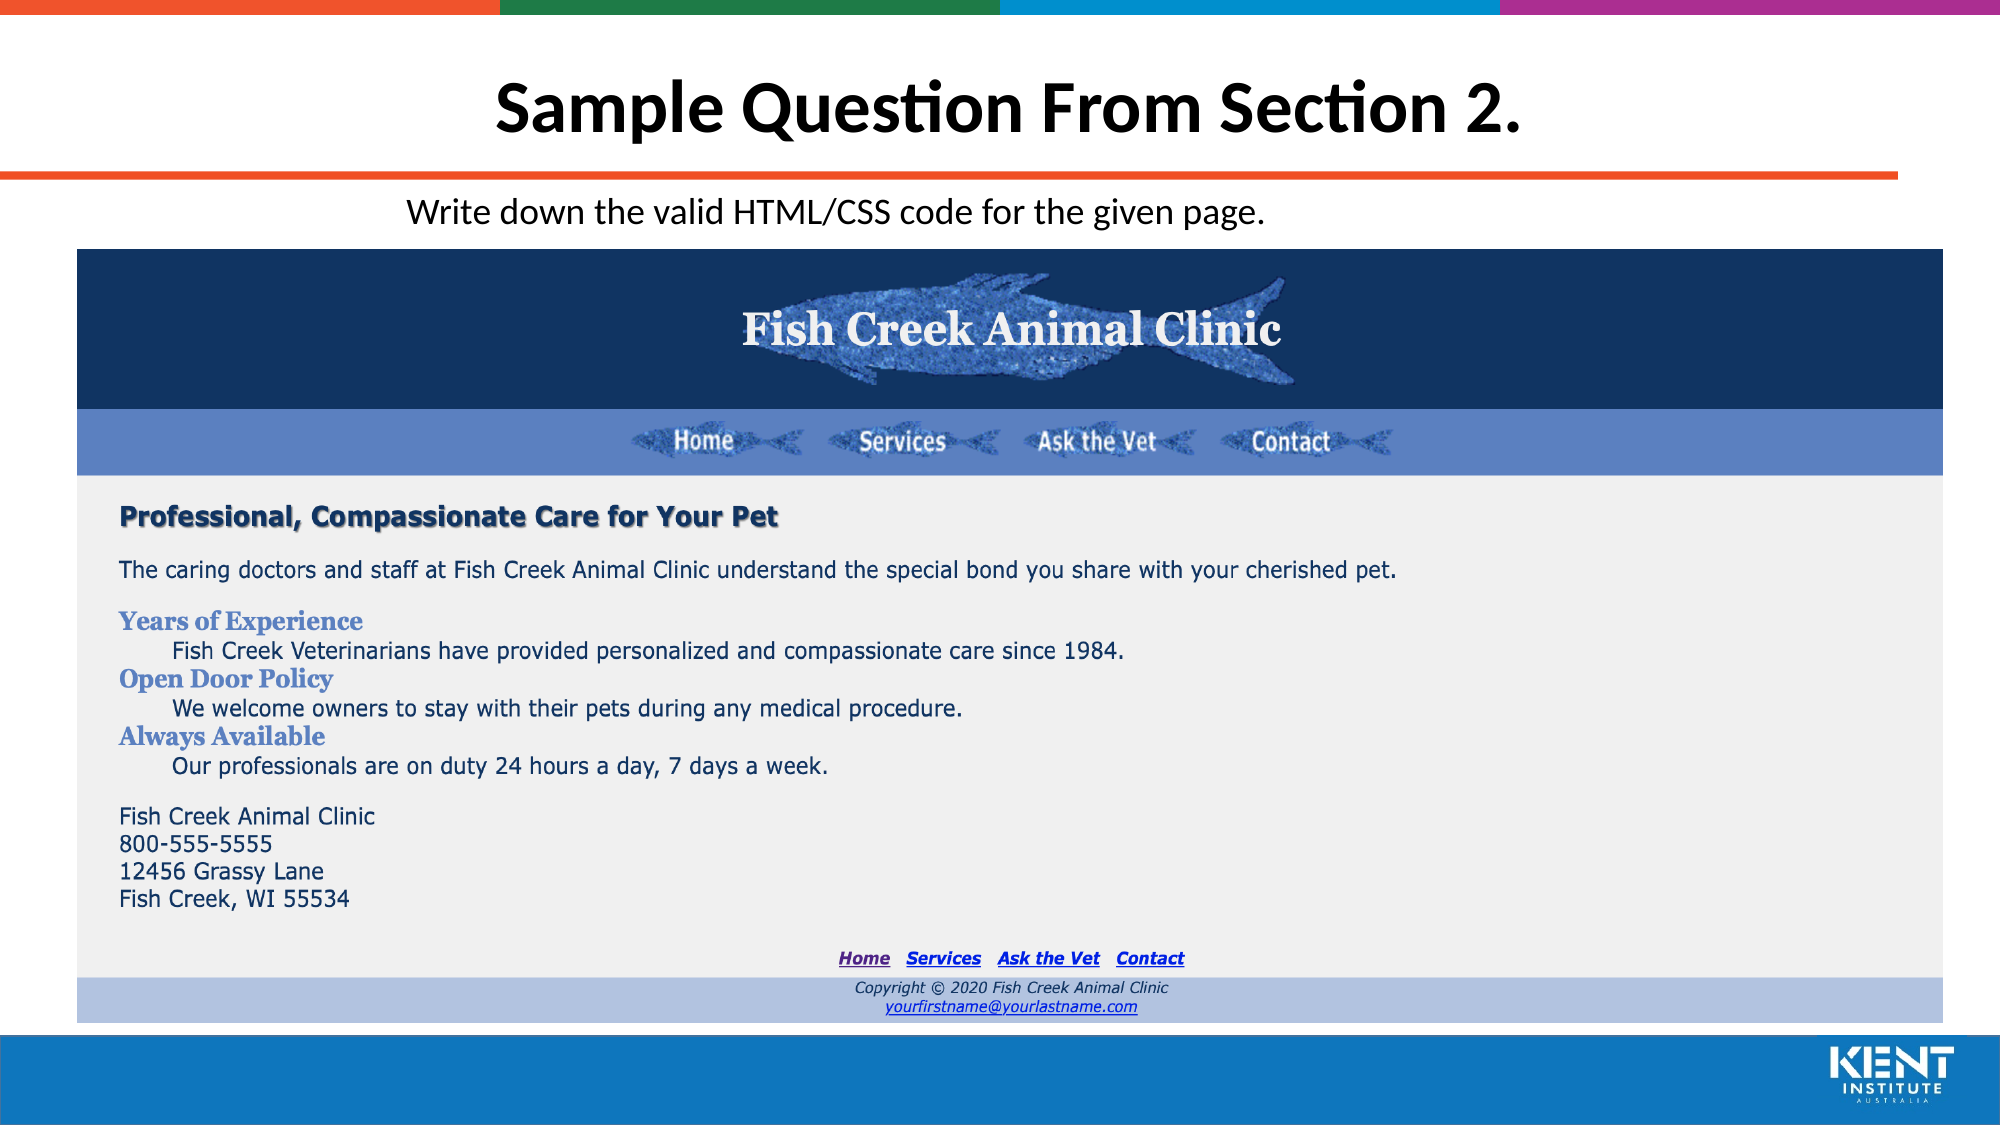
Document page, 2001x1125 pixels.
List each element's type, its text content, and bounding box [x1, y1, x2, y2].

text_box Sample Question From Section 2. [26, 50, 1994, 156]
picture [77, 248, 1943, 1024]
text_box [0, 0, 2000, 15]
text_box [0, 170, 1899, 181]
picture [1817, 1035, 1967, 1114]
text_box Write down the valid HTML/CSS code for the given page. [391, 179, 1609, 240]
text_box [0, 1035, 2000, 1125]
